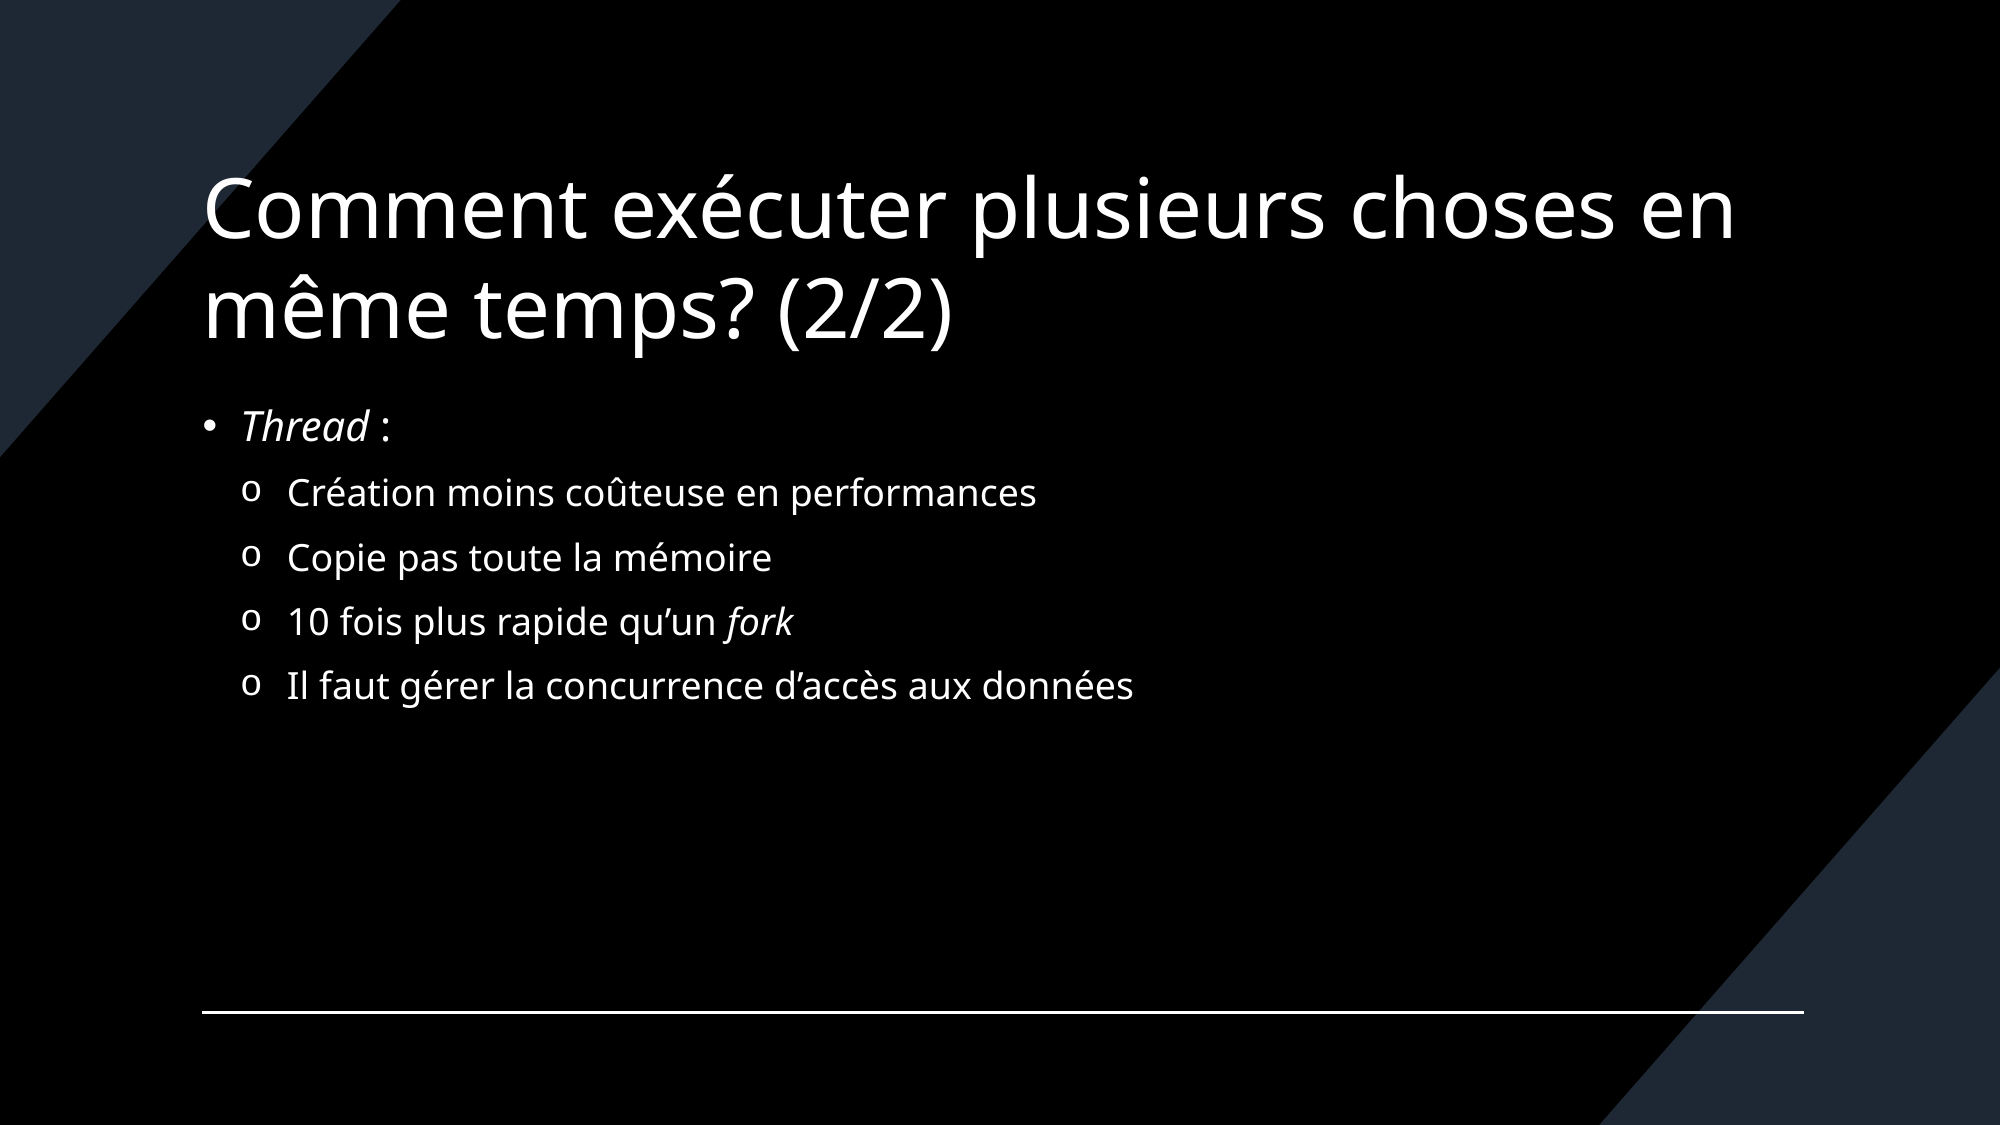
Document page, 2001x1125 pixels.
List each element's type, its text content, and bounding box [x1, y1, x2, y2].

list Thread : Création moins coûteuse en performances Copie pas toute la mémoire 10 fois plus rapide qu’un fork Il faut gérer la concurrence d’accès aux données [187, 382, 1813, 968]
title Comment exécuter plusieurs choses en même temps? (2/2) [187, 143, 1813, 367]
